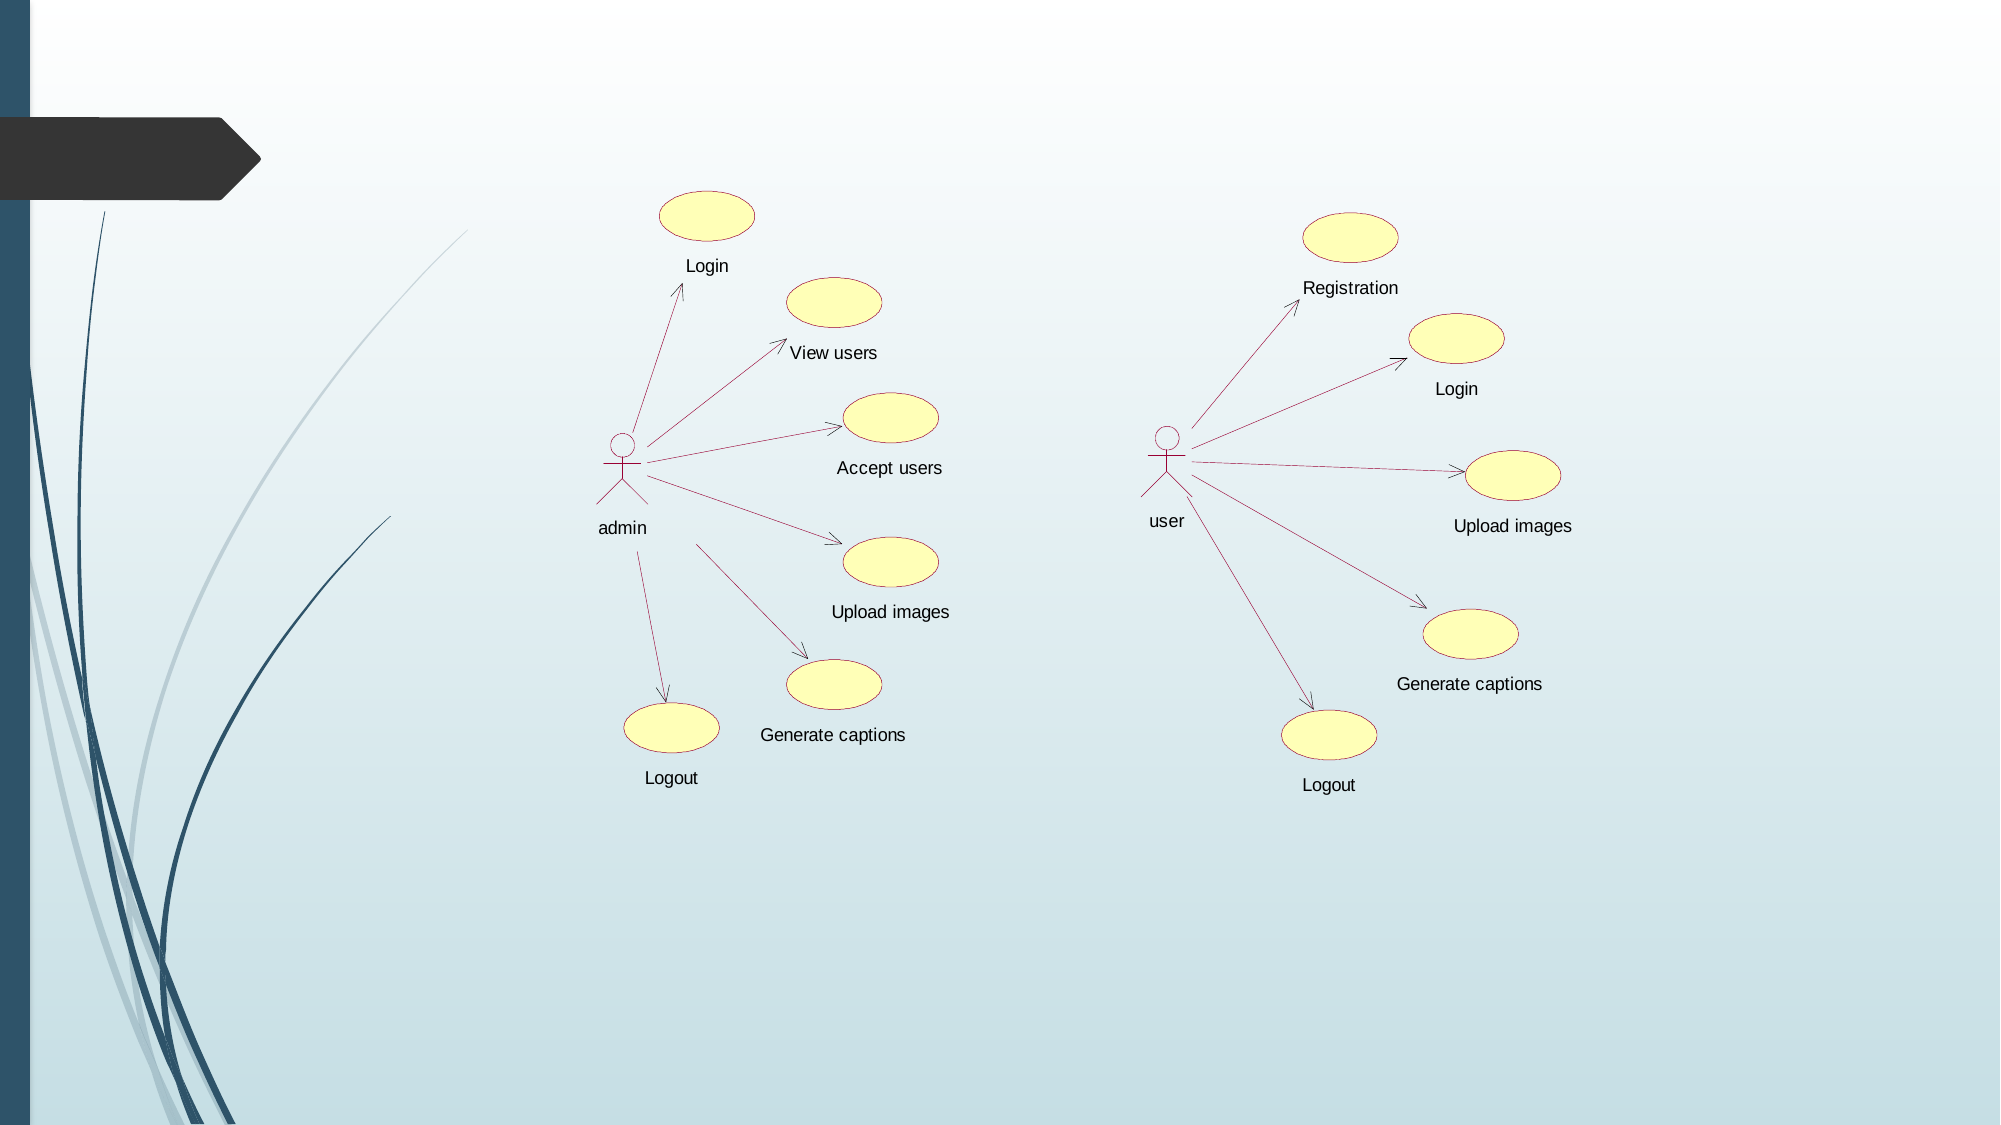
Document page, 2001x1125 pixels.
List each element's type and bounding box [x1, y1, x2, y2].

picture [474, 156, 1711, 853]
